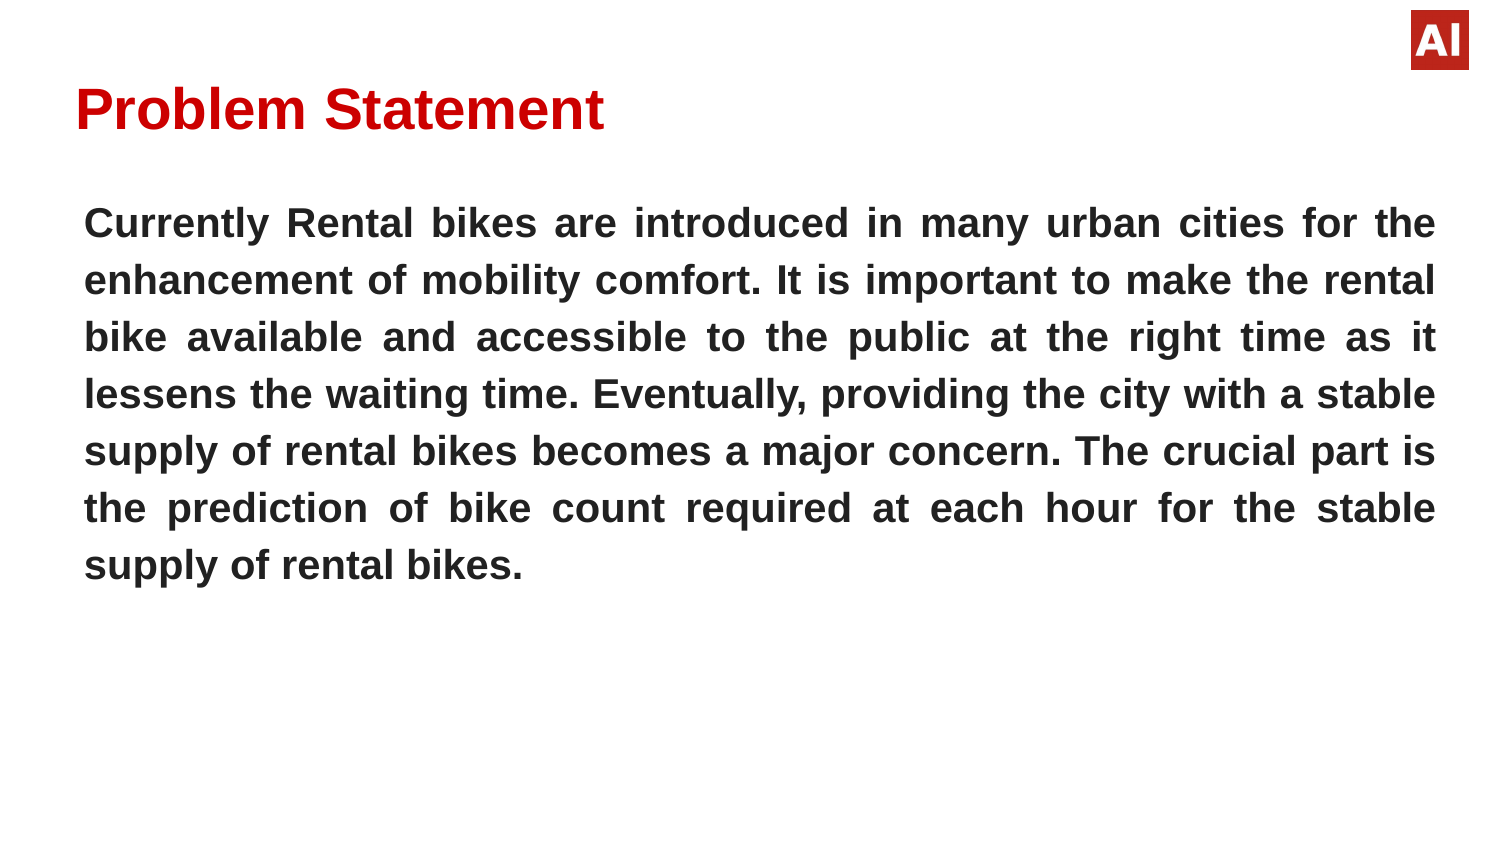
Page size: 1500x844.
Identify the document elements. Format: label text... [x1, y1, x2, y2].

picture [1411, 10, 1469, 70]
text_box Currently Rental bikes are introduced in many urban cities for the enhancement of mobility comfort. It is important to make the rental bike available and accessible to the public at the right time as it lessens the waiting time. Eventually, providing the city with a stable supply of rental bikes becomes a major concern. The crucial part is the prediction of bike count required at each hour for the stable supply of rental bikes. [81, 186, 1437, 588]
title Problem Statement [72, 69, 609, 213]
